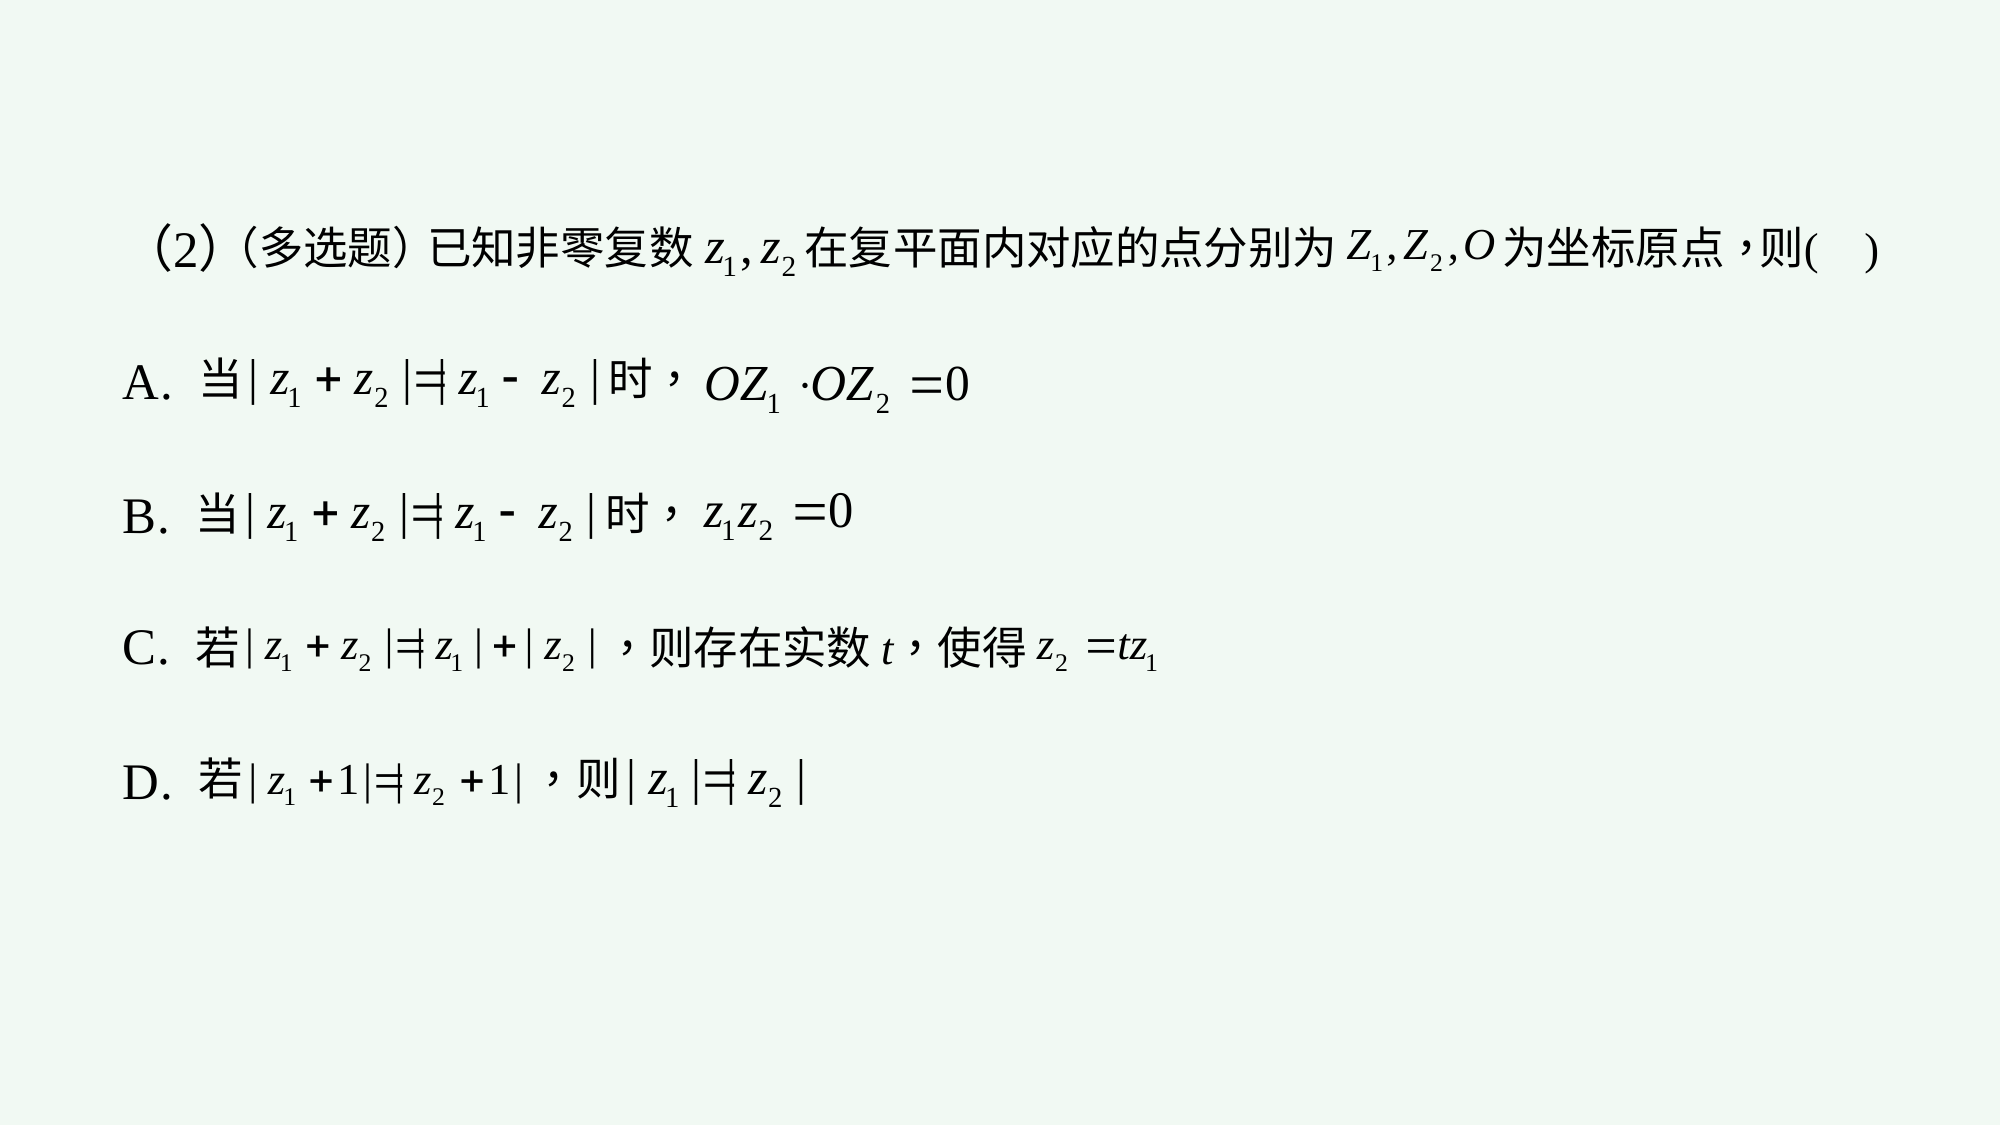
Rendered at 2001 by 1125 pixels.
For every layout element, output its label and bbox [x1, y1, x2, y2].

text_box [122, 181, 1881, 914]
